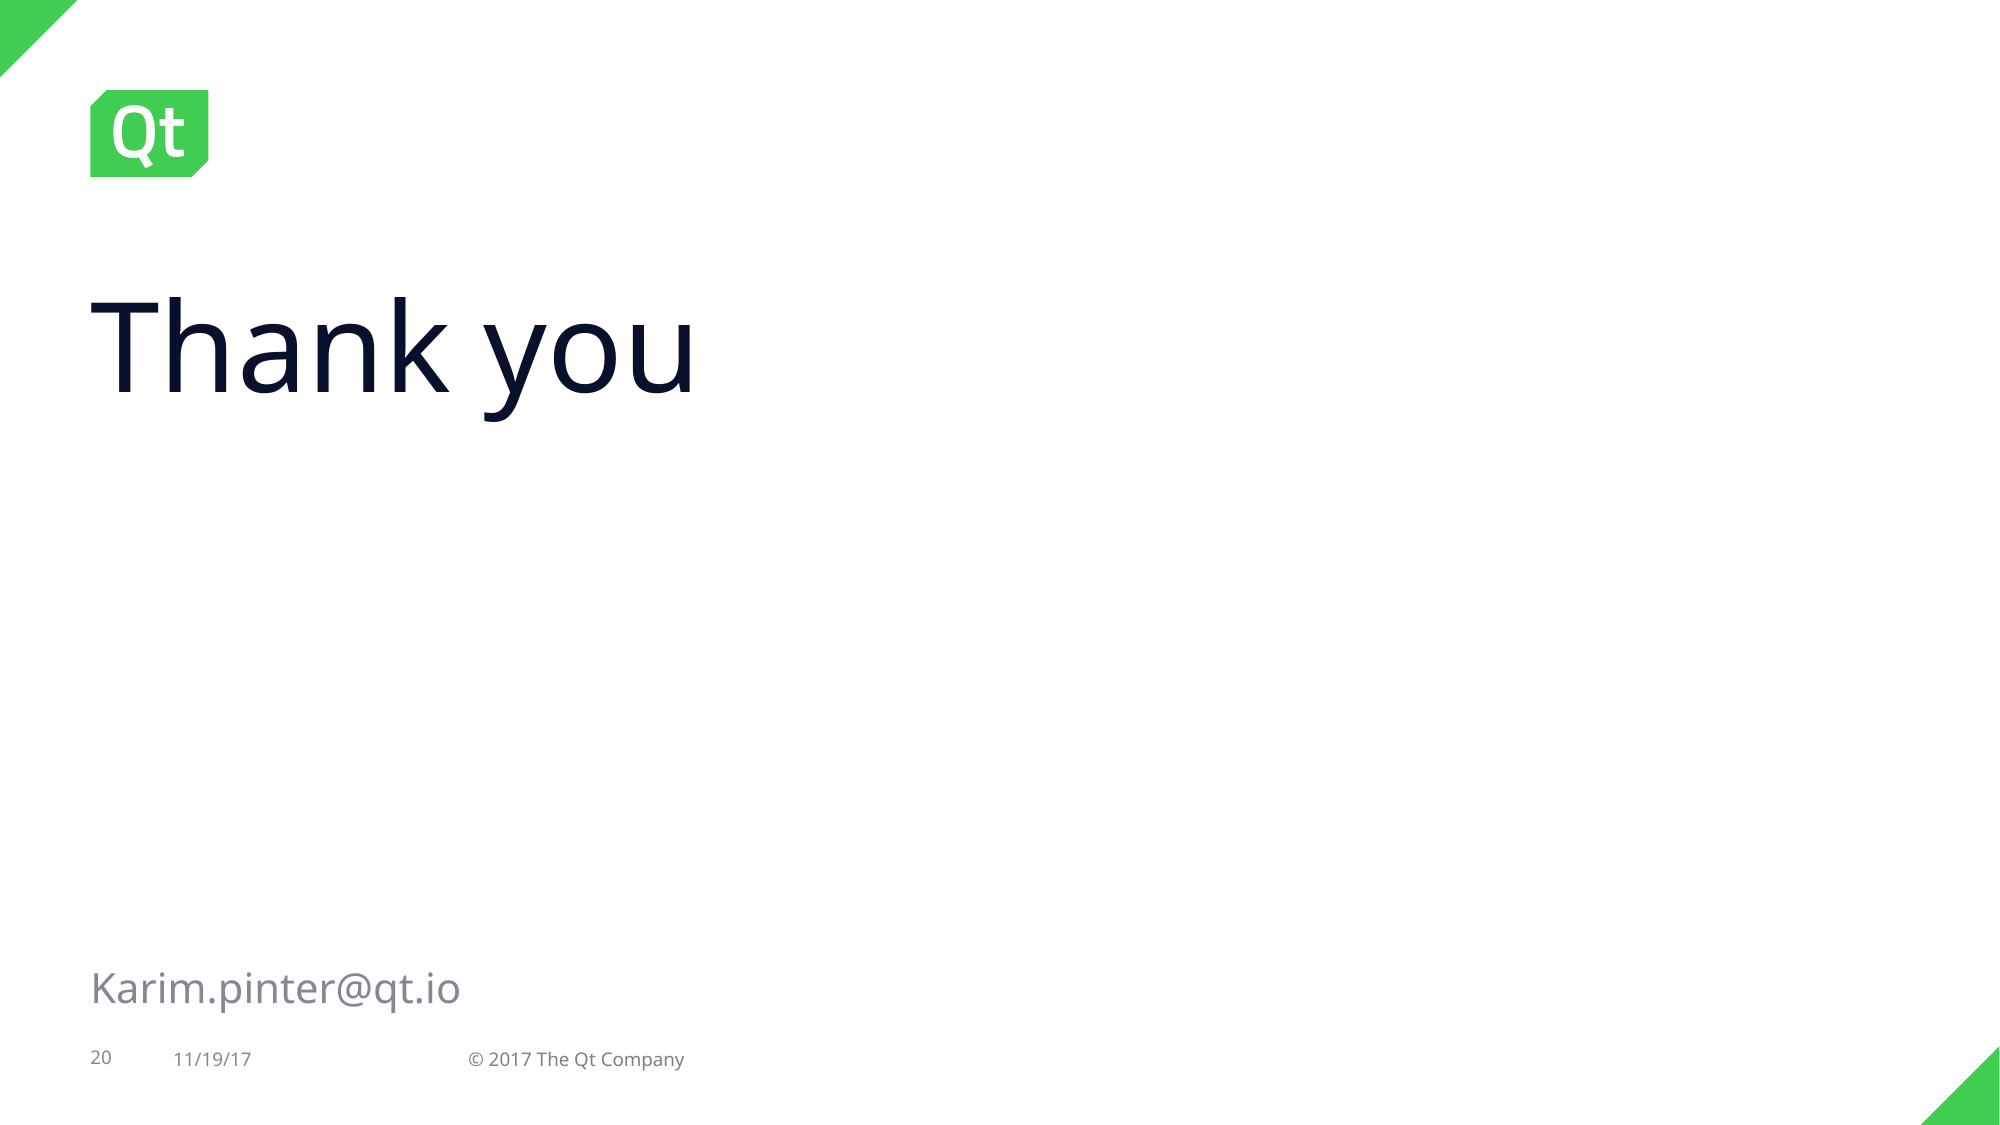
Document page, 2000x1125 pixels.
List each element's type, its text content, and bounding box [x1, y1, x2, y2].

text_box Thank you [90, 267, 1910, 397]
text_box © 2017 The Qt Company [468, 1046, 1909, 1071]
text_box [90, 408, 1910, 563]
text_box 20 [90, 1046, 174, 1071]
text_box Karim.pinter@qt.io [90, 952, 1910, 1012]
text_box 11/19/17 [174, 1046, 468, 1071]
